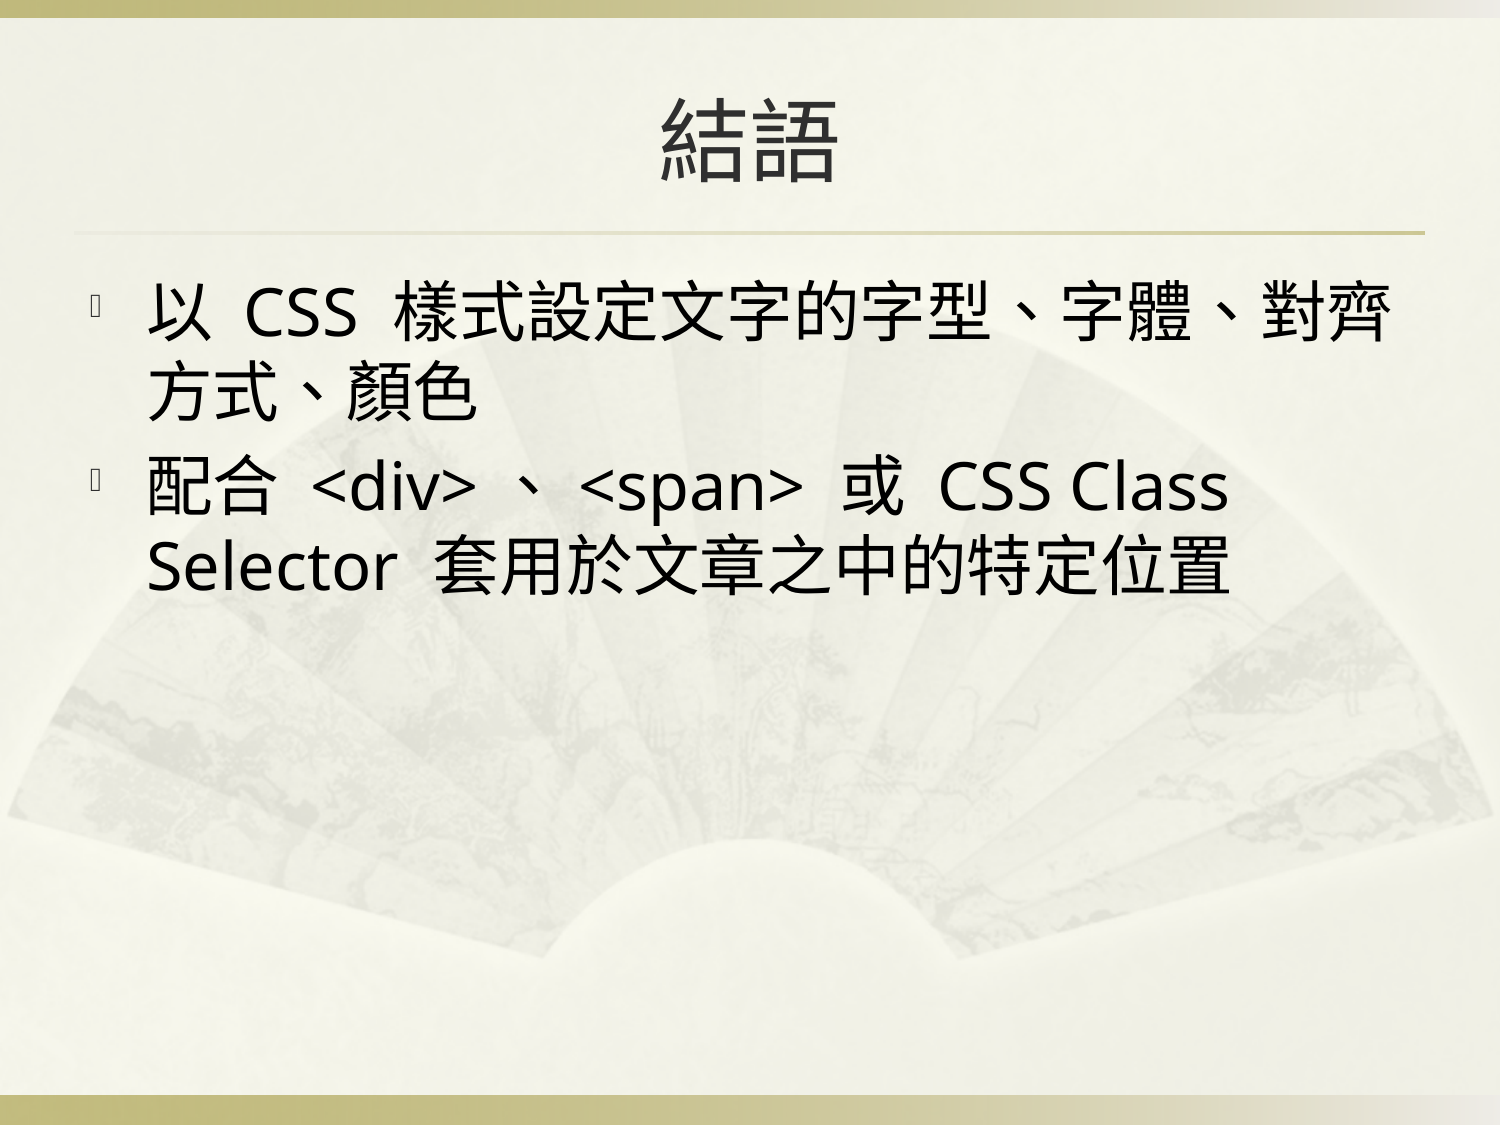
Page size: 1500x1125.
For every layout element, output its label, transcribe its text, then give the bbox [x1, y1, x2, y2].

list 以 CSS 樣式設定文字的字型、字體、對齊方式、顏色 配合 <div>、<span> 或 CSS Class Selector 套用於文章之中的特定位置 [75, 262, 1425, 1032]
title 結語 [75, 45, 1425, 233]
